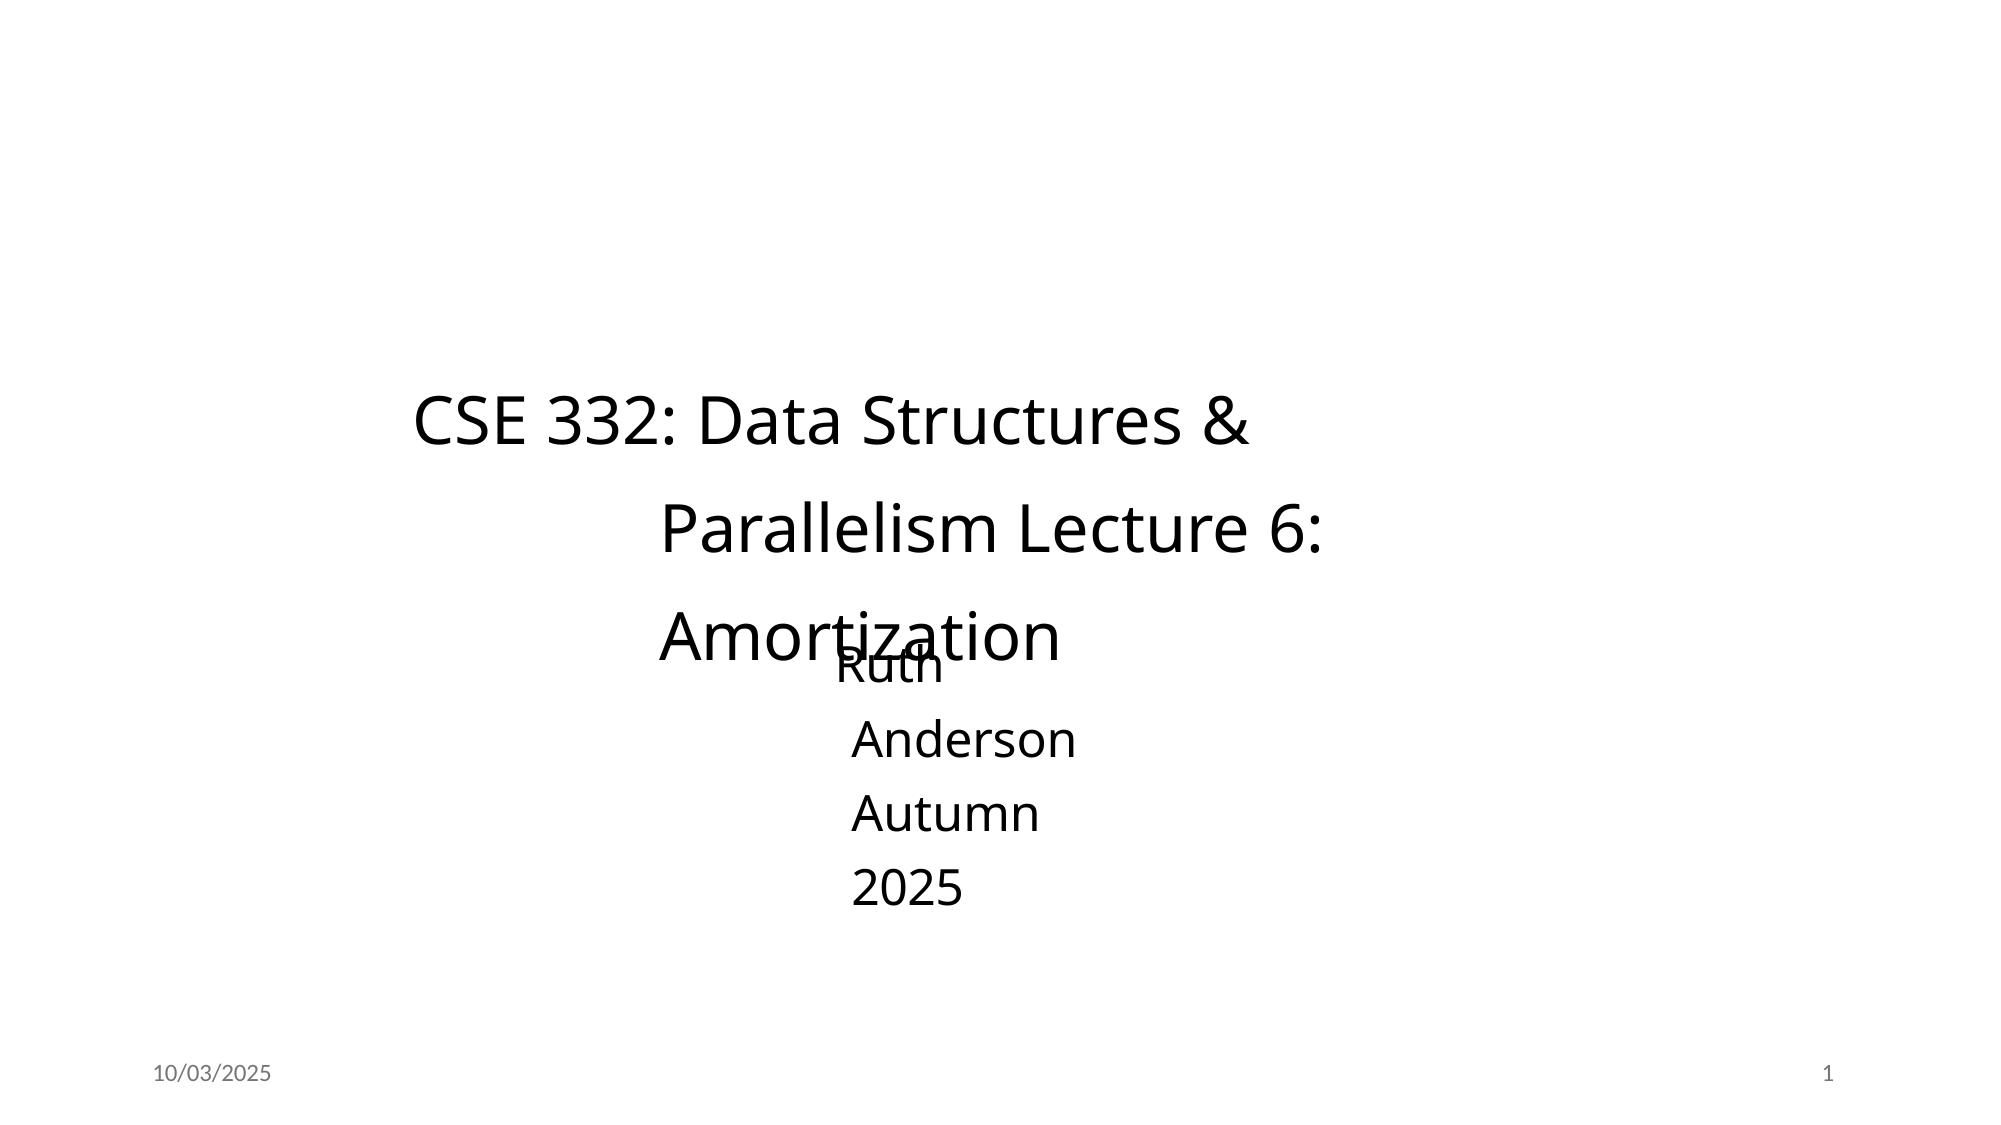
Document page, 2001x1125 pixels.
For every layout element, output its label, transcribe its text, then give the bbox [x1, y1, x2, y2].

slide_number 1 [1819, 1060, 1856, 1125]
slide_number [150, 1060, 277, 1125]
text_box Ruth Anderson Autumn 2025 [832, 616, 1168, 916]
title CSE 332: Data Structures & Parallelism Lecture 6: Amortization [411, 348, 1589, 675]
